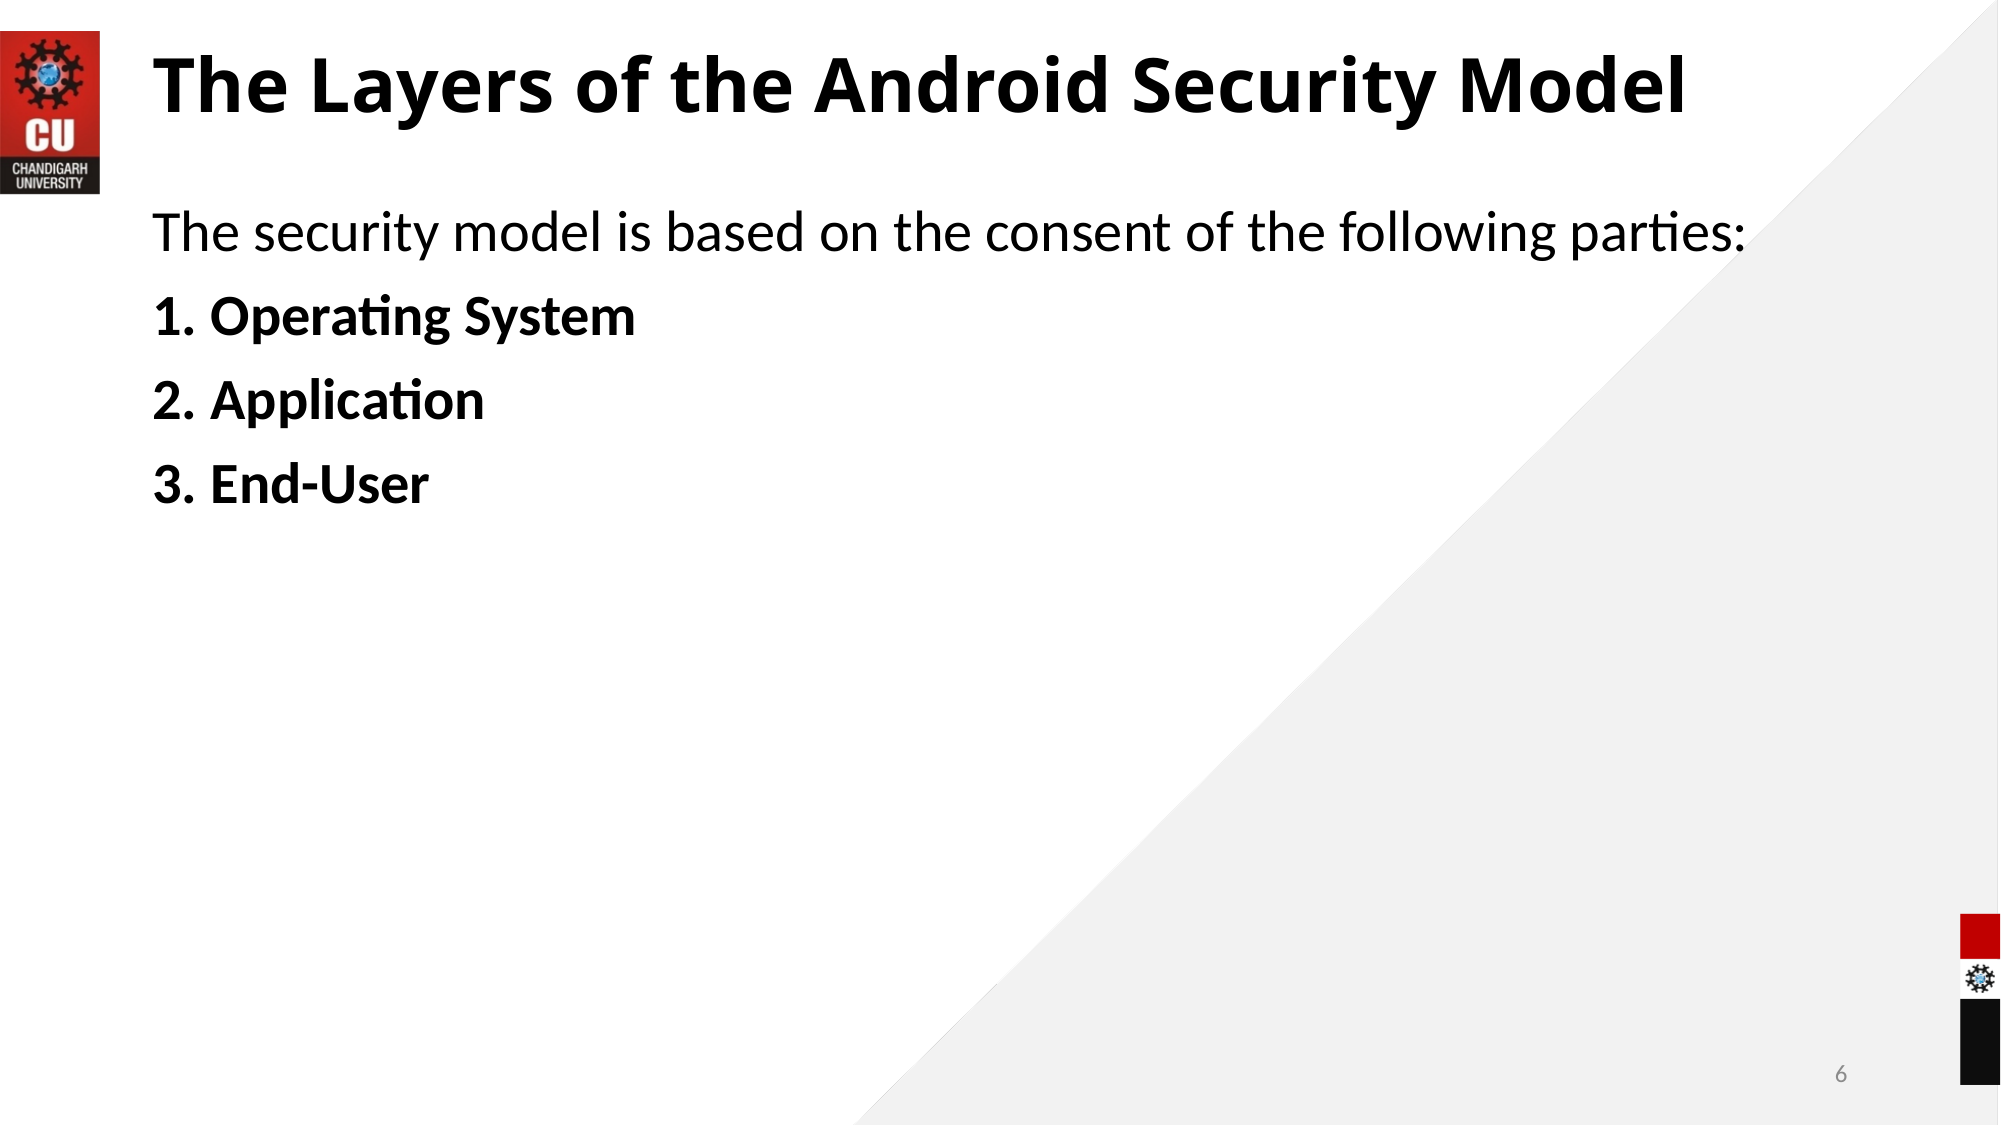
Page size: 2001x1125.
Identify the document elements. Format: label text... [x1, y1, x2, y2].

picture [0, 0, 2001, 1125]
list The security model is based on the consent of the following parties: 1. Operating System 2. Application 3. End-User [137, 193, 1863, 1014]
slide_number 6 [1412, 1042, 1863, 1103]
title The Layers of the Android Security Model [137, 59, 1863, 193]
